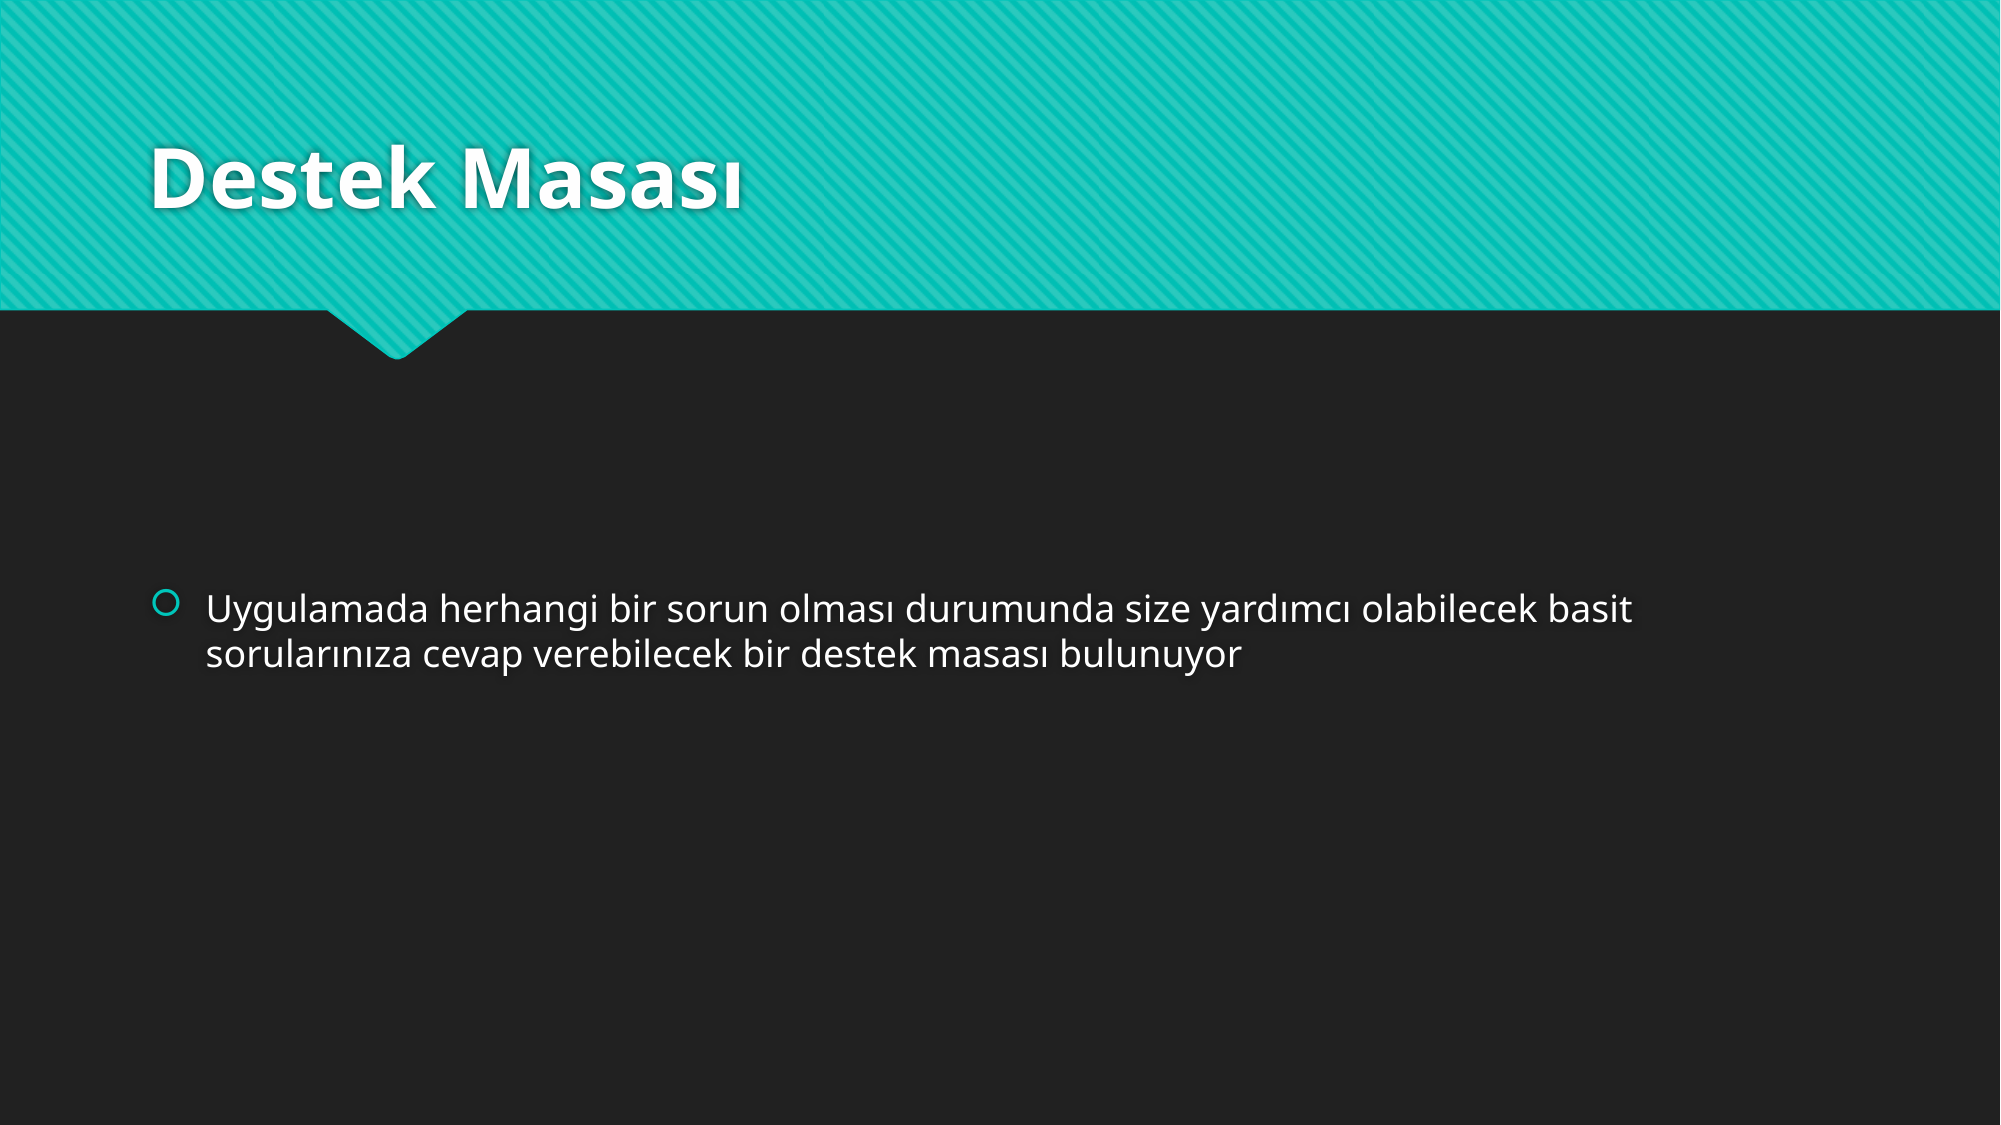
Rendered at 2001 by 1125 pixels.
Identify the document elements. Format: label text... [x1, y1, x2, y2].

list Uygulamada herhangi bir sorun olması durumunda size yardımcı olabilecek basit sorularınıza cevap verebilecek bir destek masası bulunuyor [134, 364, 1866, 962]
title Destek Masası [132, 73, 1868, 233]
